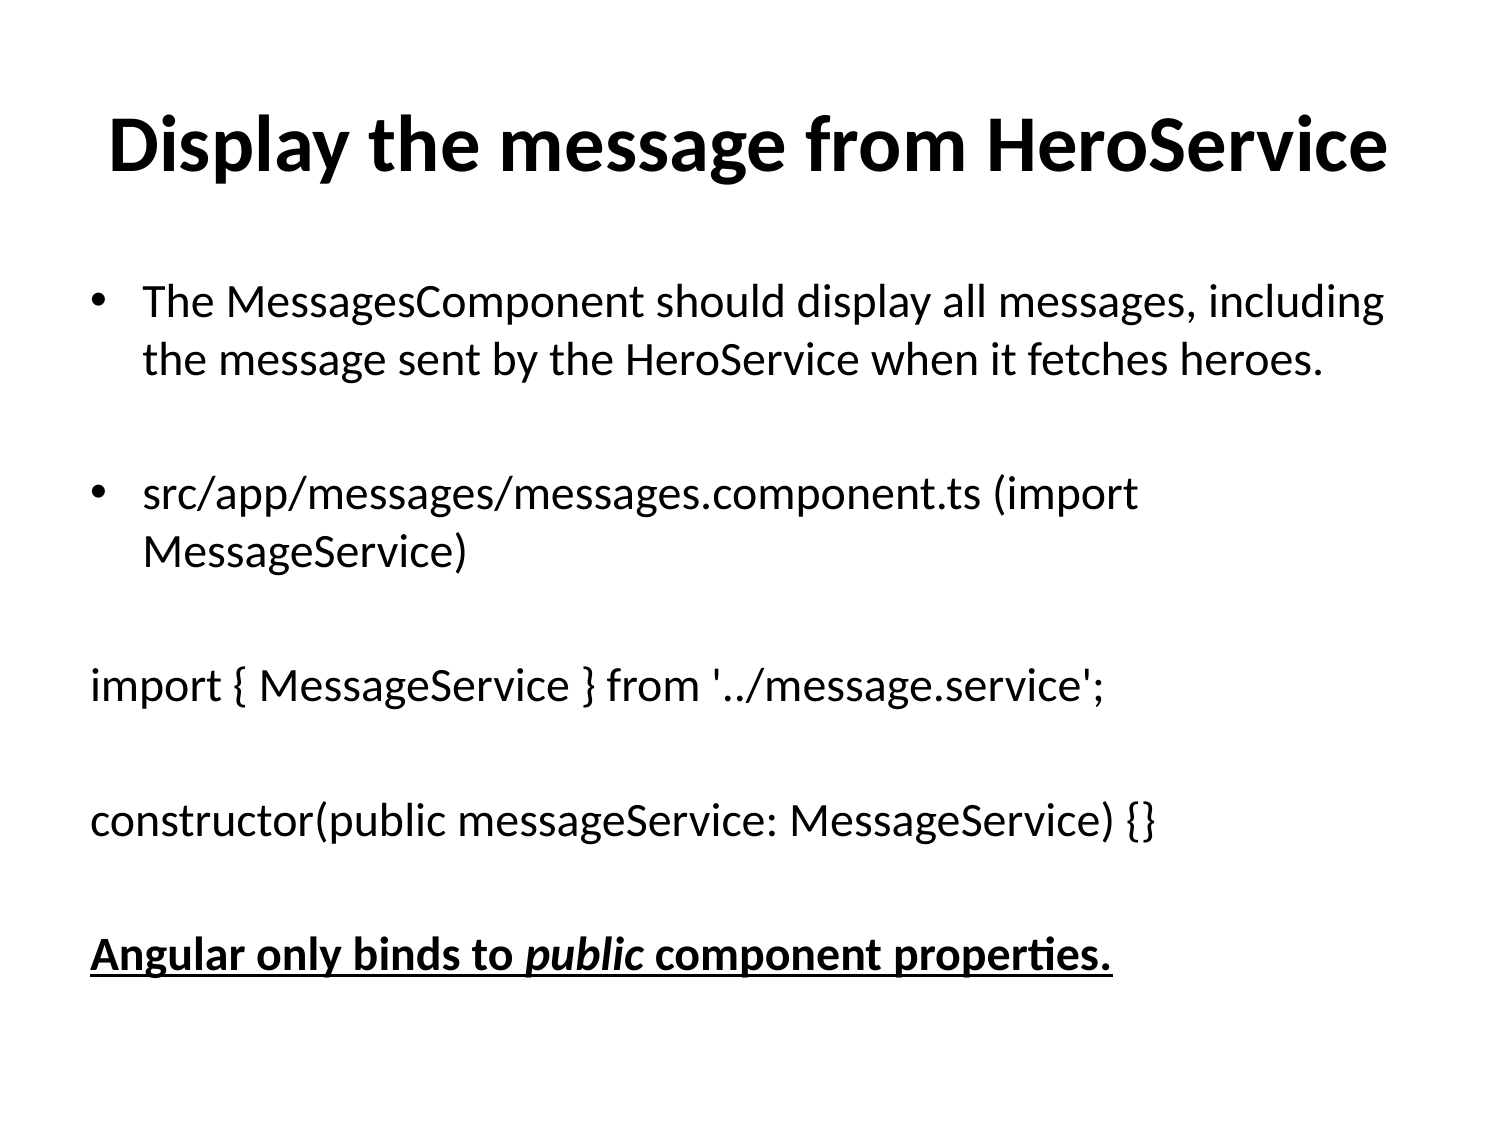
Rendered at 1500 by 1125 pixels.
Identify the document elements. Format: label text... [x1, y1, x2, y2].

title Display the message from HeroService [75, 45, 1425, 233]
list The MessagesComponent should display all messages, including the message sent by the HeroService when it fetches heroes. src/app/messages/messages.component.ts (import MessageService) import { MessageService } from '../message.service'; constructor(public messageService: MessageService) {} Angular only binds to public component properties. [75, 262, 1425, 1005]
